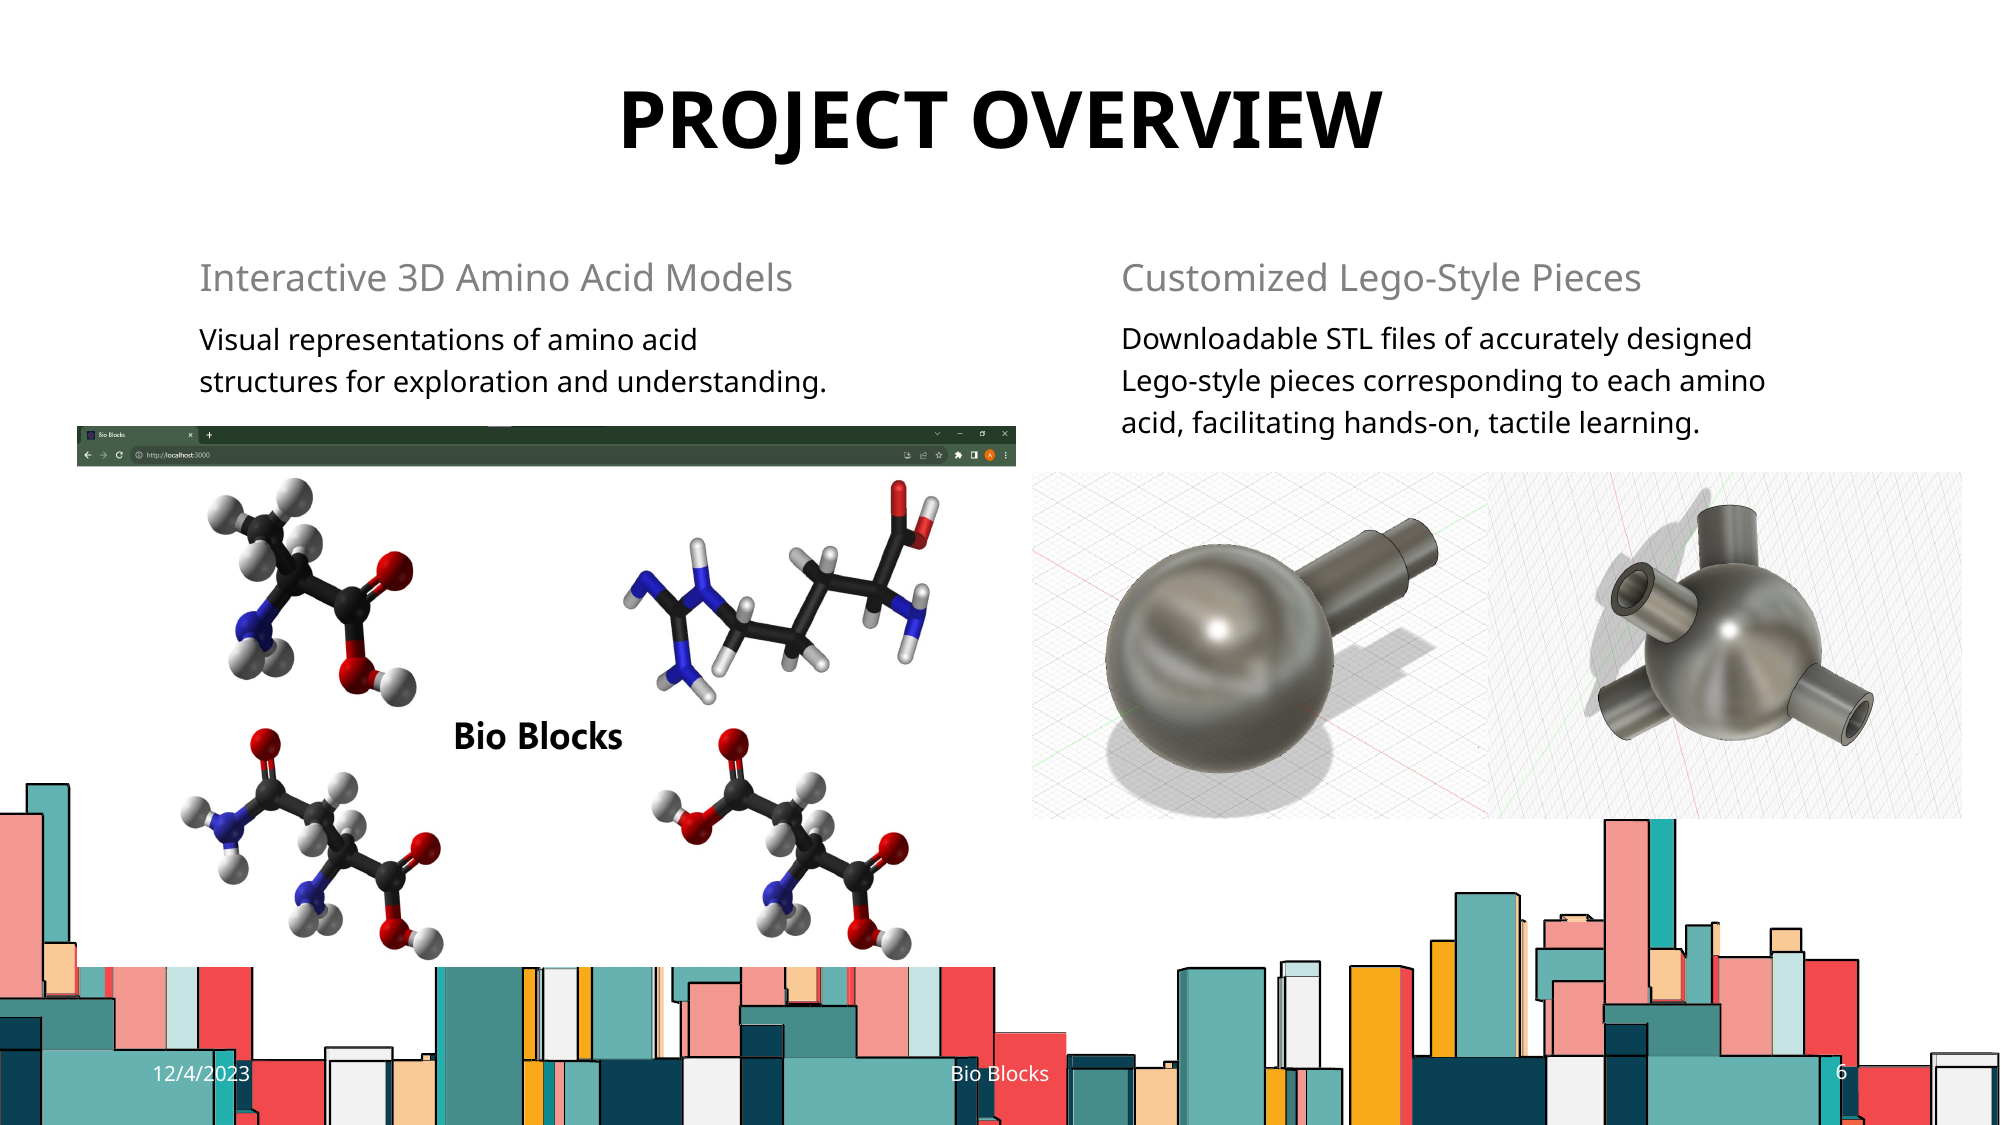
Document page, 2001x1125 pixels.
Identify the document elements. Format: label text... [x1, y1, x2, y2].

picture [77, 426, 1016, 967]
list Interactive 3D Amino Acid Models [184, 236, 860, 306]
list Customized Lego-Style Pieces [1106, 236, 1781, 306]
slide_number 6 [1412, 1042, 1863, 1103]
list Visual representations of amino acid structures for exploration and understanding. [184, 306, 860, 426]
list Downloadable STL files of accurately designed Lego-style pieces corresponding to each amino acid, facilitating hands-on, tactile learning. [1106, 306, 1847, 455]
title project OVERVIEW [154, 13, 1847, 232]
footer Bio Blocks [662, 1042, 1338, 1103]
picture [1032, 472, 1962, 819]
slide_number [137, 1042, 588, 1103]
